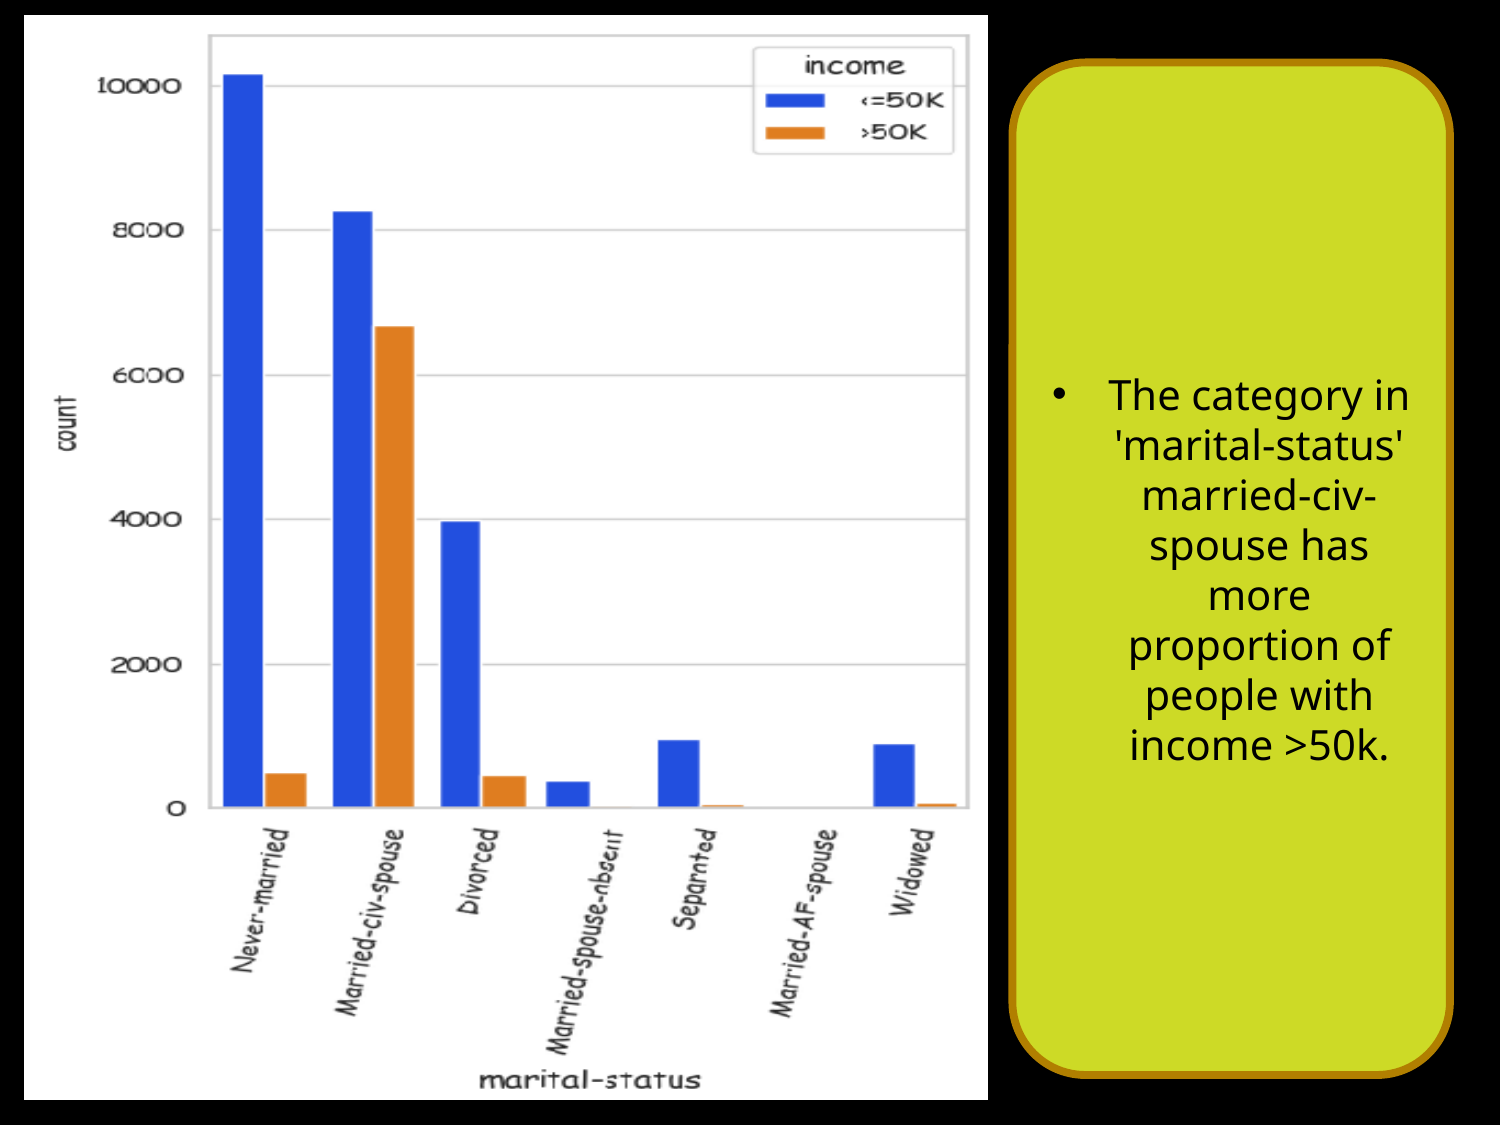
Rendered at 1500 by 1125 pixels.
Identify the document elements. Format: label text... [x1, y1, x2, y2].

text_box The category in 'marital-status' married-civ-spouse has more proportion of people with income >50k. [1008, 58, 1454, 1079]
picture [24, 15, 988, 1100]
